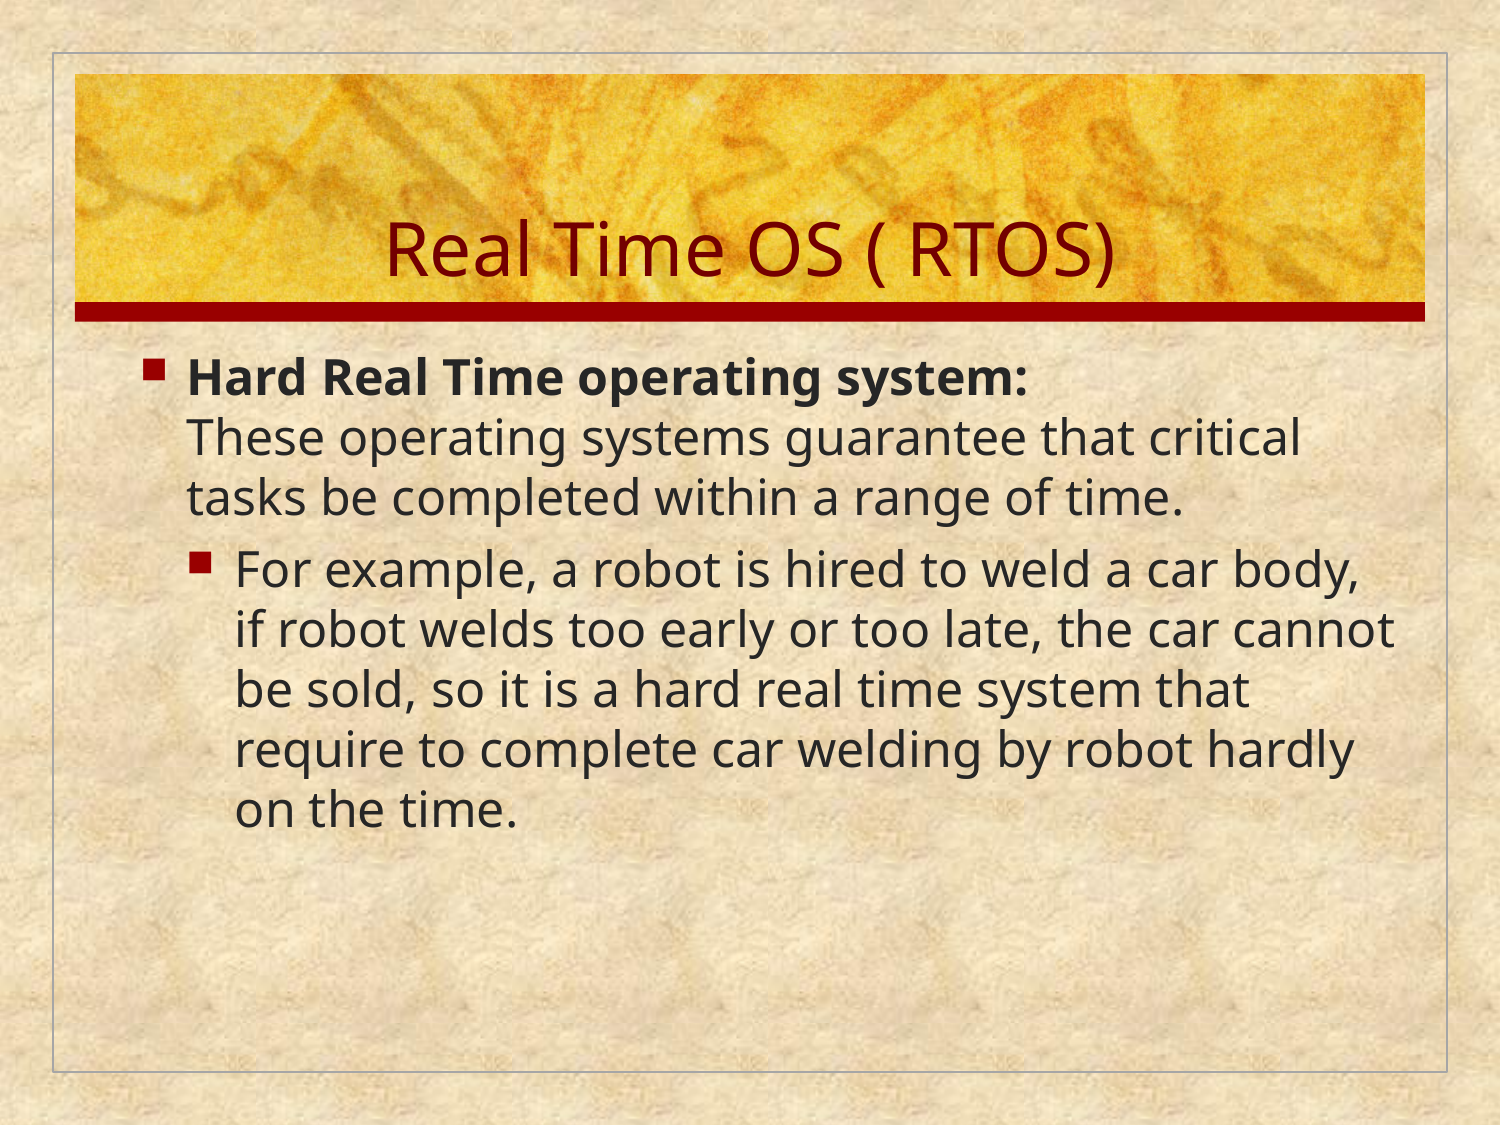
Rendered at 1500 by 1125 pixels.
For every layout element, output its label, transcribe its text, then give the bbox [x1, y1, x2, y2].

title Real Time OS ( RTOS) [108, 74, 1392, 292]
list Hard Real Time operating system: These operating systems guarantee that critical tasks be completed within a range of time. For example, a robot is hired to weld a car body, if robot welds too early or too late, the car cannot be sold, so it is a hard real time system that require to complete car welding by robot hardly on the time. [125, 337, 1413, 1088]
picture [0, 0, 1500, 1125]
